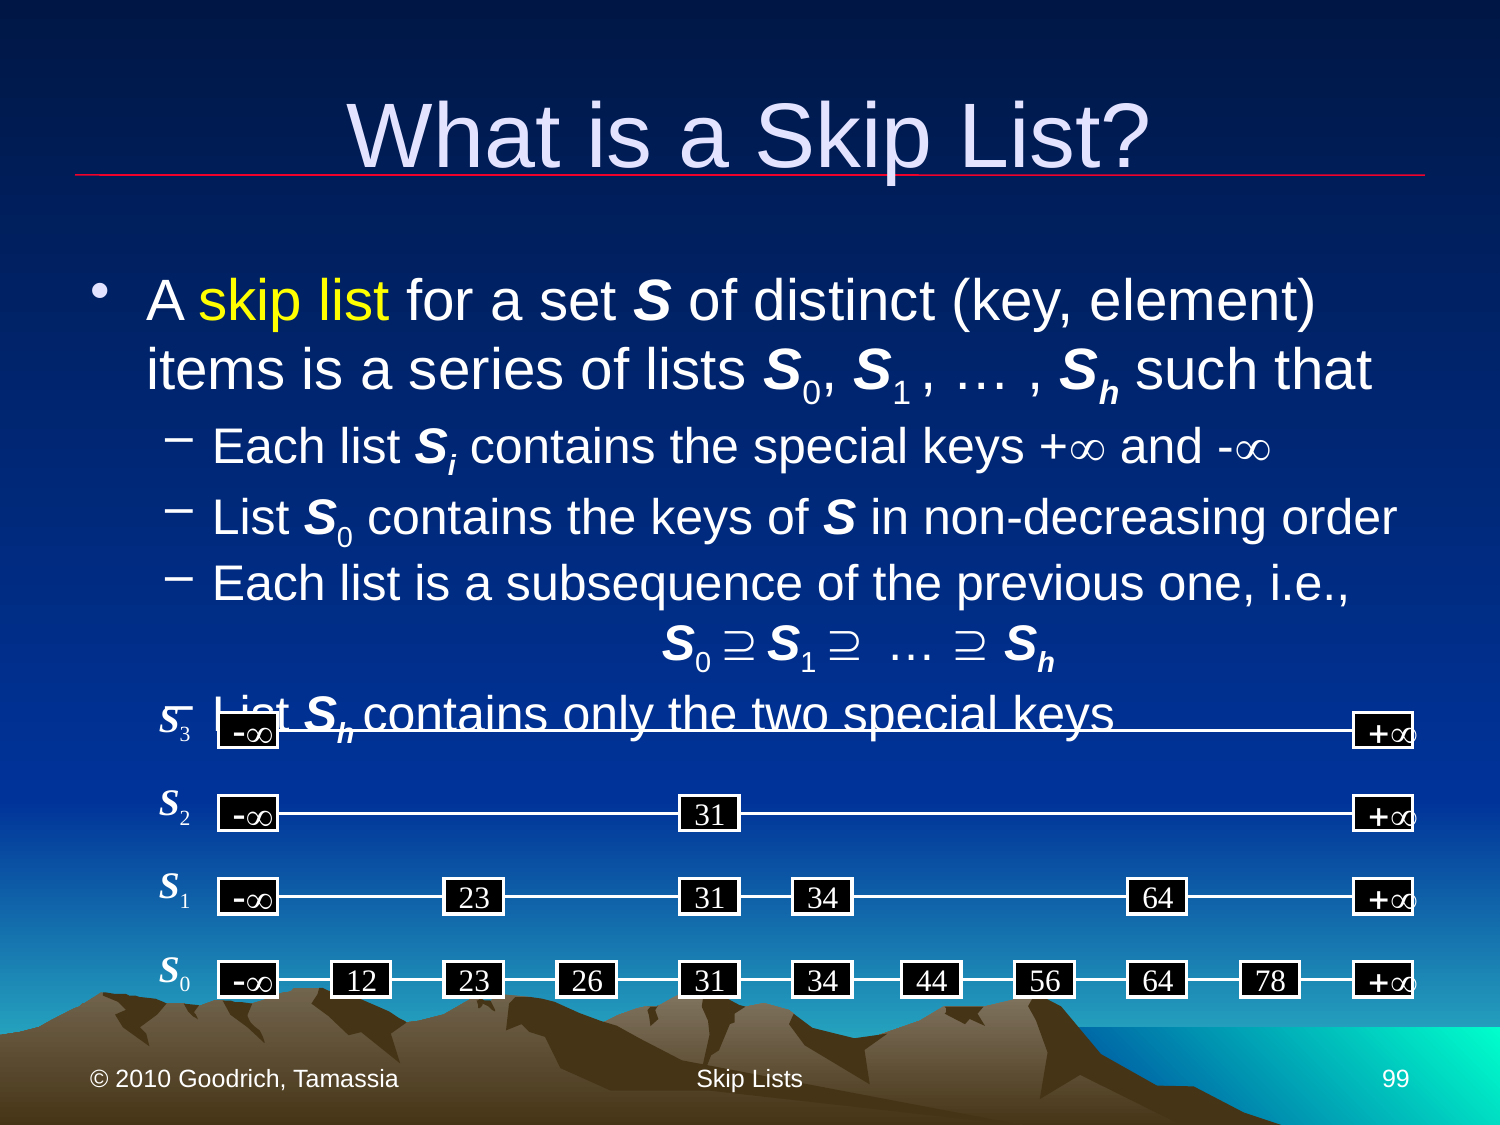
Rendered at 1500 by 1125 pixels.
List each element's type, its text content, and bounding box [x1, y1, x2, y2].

text_box - [218, 795, 278, 831]
text_box S2 [144, 770, 206, 837]
list A skip list for a set S of distinct (key, element) items is a series of lists S0, S1 , … , Sh such that Each list Si contains the special keys + and - List S0 contains the keys of S in non-decreasing order Each list is a subsequence of the previous one, i.e., S0  S1  …  Sh List Sh contains only the two special keys [74, 262, 1426, 1001]
text_box - [218, 878, 278, 914]
text_box 34 [792, 878, 852, 914]
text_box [217, 961, 1413, 998]
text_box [217, 712, 1413, 749]
text_box 64 [1127, 878, 1187, 914]
text_box S1 [144, 854, 206, 920]
slide_number 99 [1074, 1024, 1426, 1101]
text_box 23 [443, 878, 504, 914]
text_box + [1353, 795, 1413, 831]
text_box + [1353, 878, 1413, 914]
footer Skip Lists [512, 1024, 988, 1101]
text_box S0 [144, 937, 206, 1004]
title What is a Skip List? [74, 37, 1426, 226]
text_box 31 [679, 795, 739, 831]
text_box S3 [144, 687, 206, 754]
slide_number © 2010 Goodrich, Tamassia [74, 1024, 426, 1101]
text_box 31 [679, 878, 739, 914]
